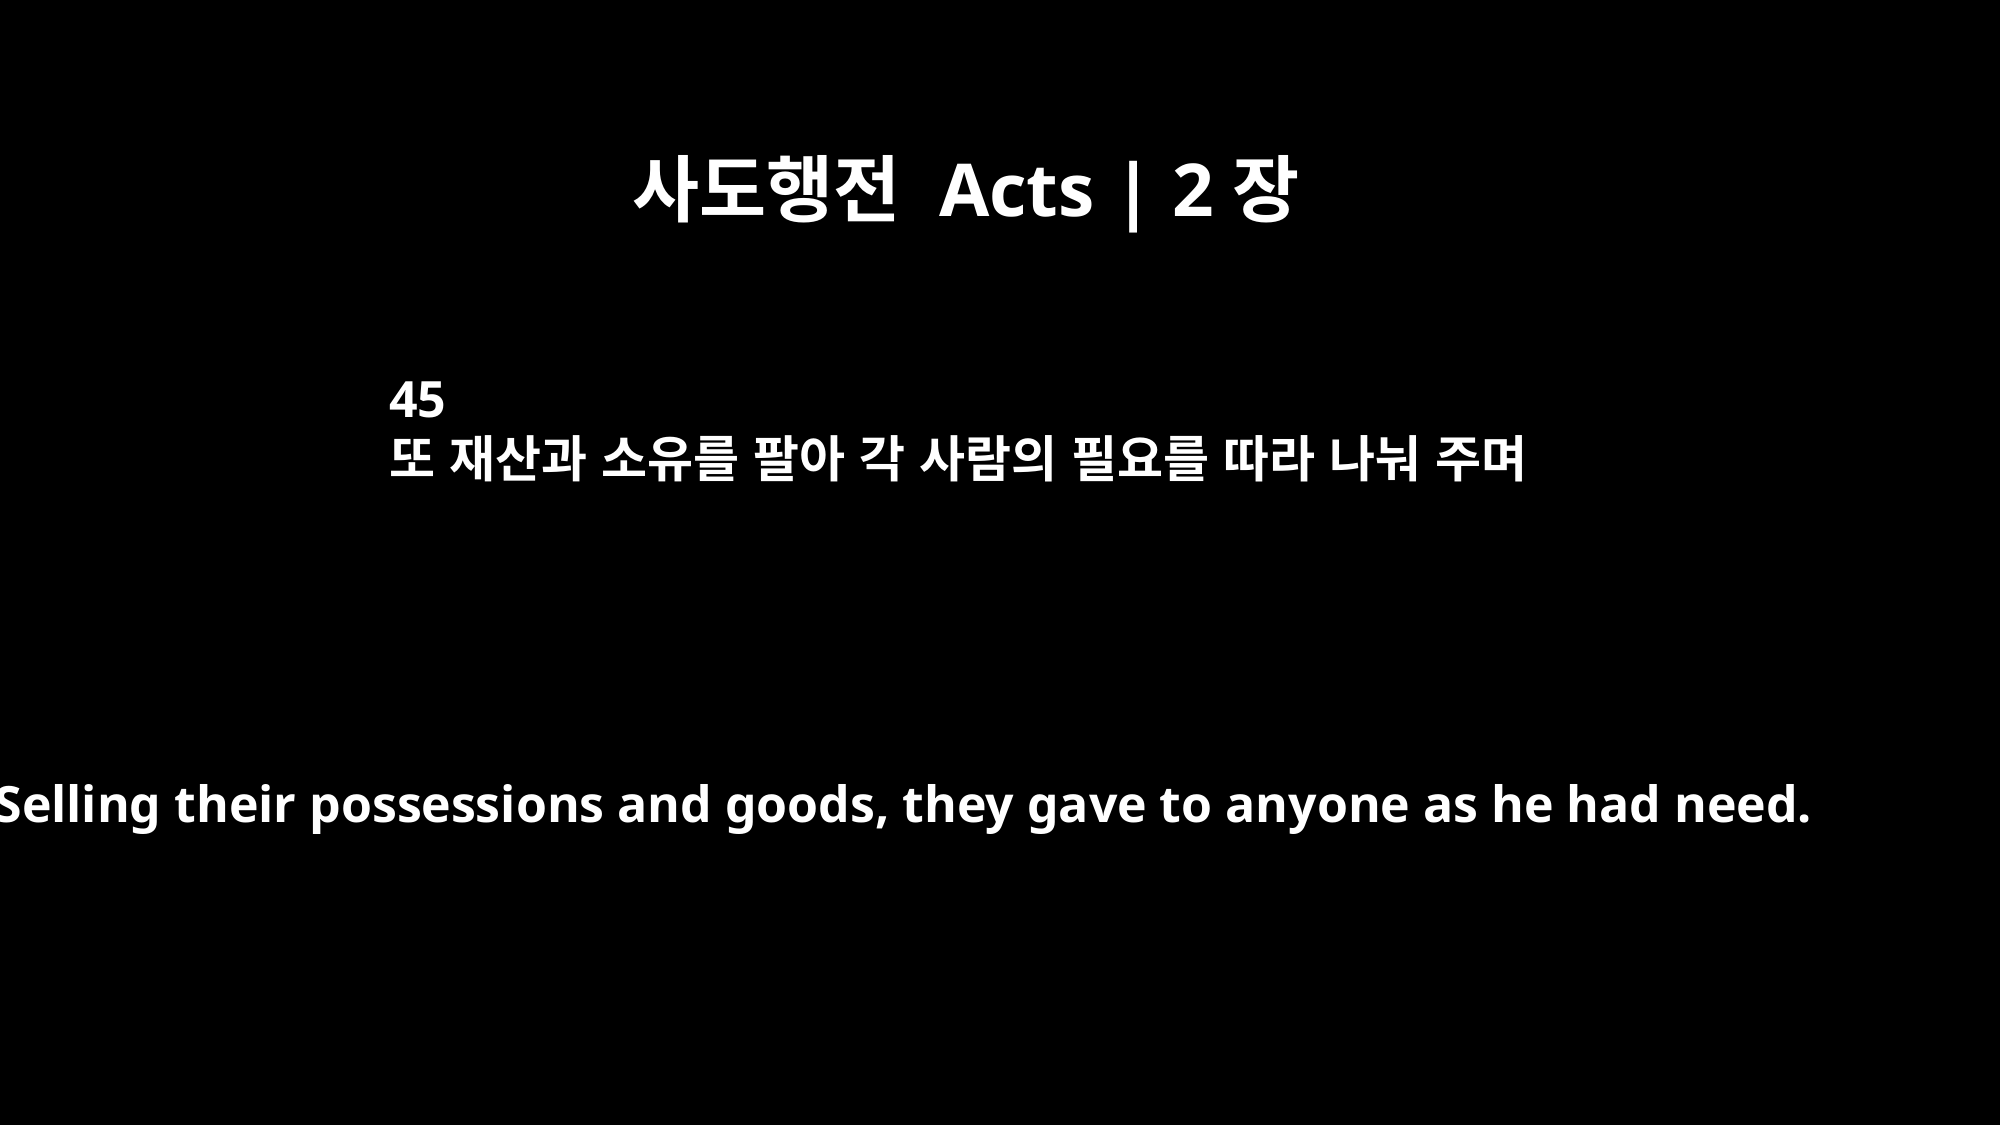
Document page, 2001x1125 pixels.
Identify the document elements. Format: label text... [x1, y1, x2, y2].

text_box 사도행전 Acts | 2장 [617, 136, 1315, 239]
text_box Selling their possessions and goods, they gave to anyone as he had need. [0, 764, 1828, 840]
text_box 45 또 재산과 소유를 팔아 각 사람의 필요를 따라 나눠 주며 [374, 359, 1543, 495]
